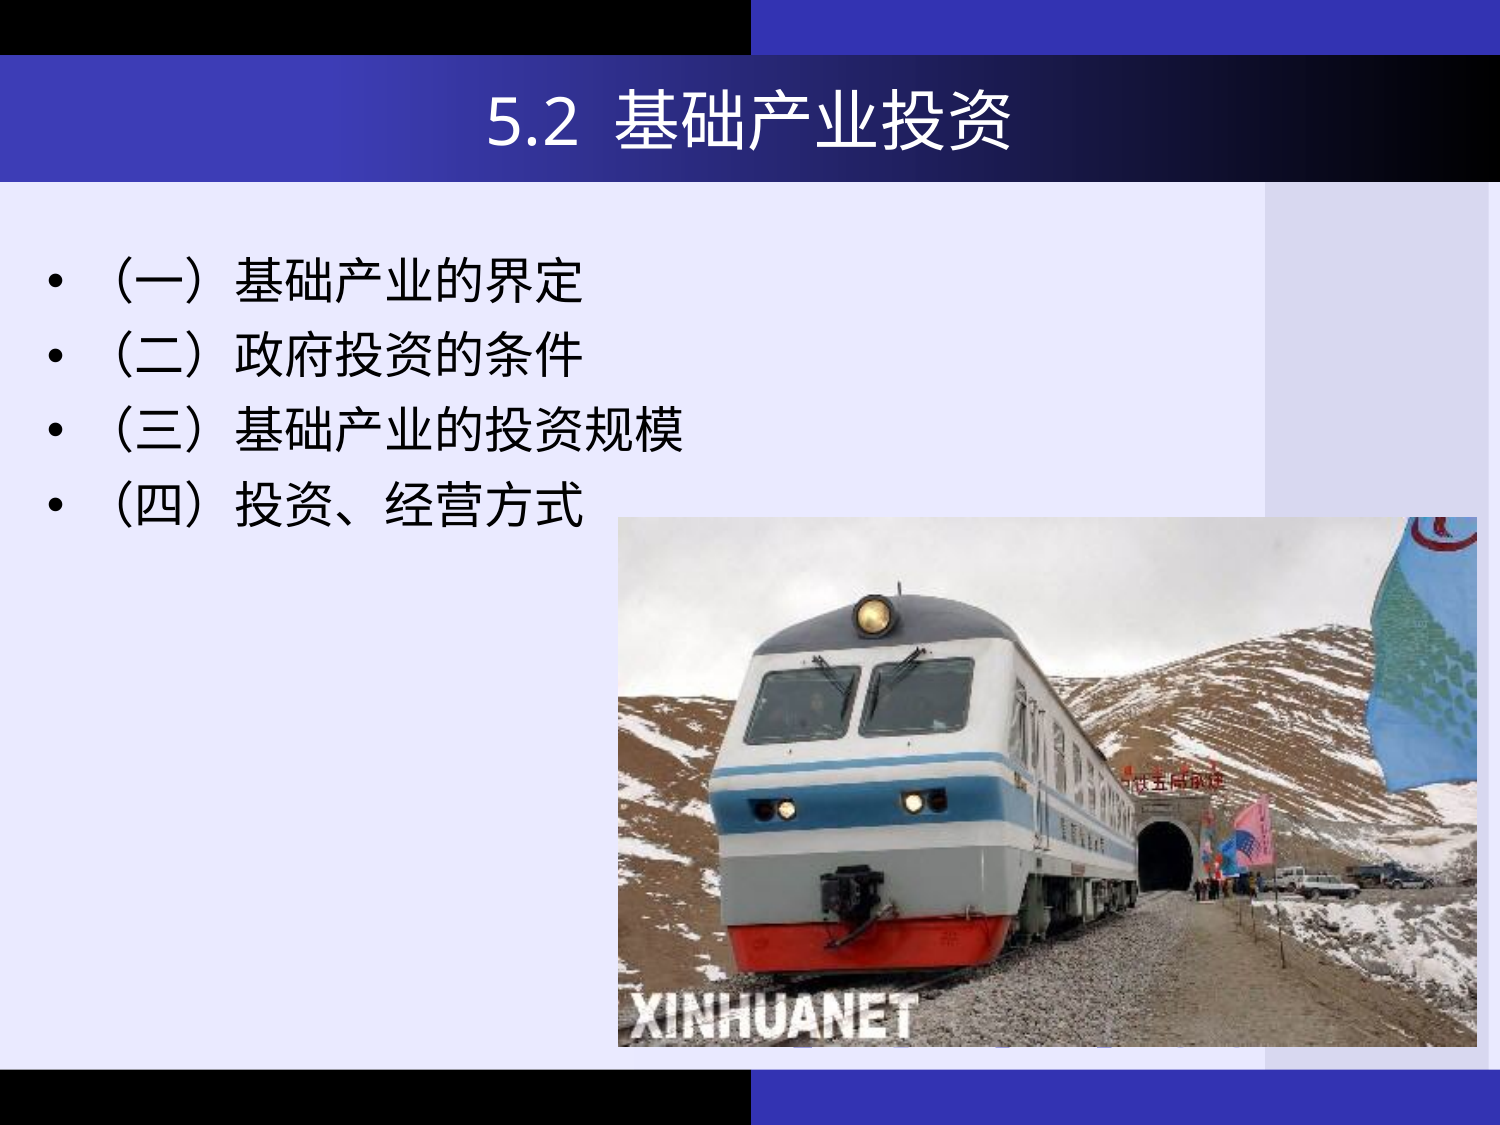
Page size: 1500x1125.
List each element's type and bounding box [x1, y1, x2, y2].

picture [618, 516, 1478, 1047]
text_box [0, 0, 1500, 1125]
